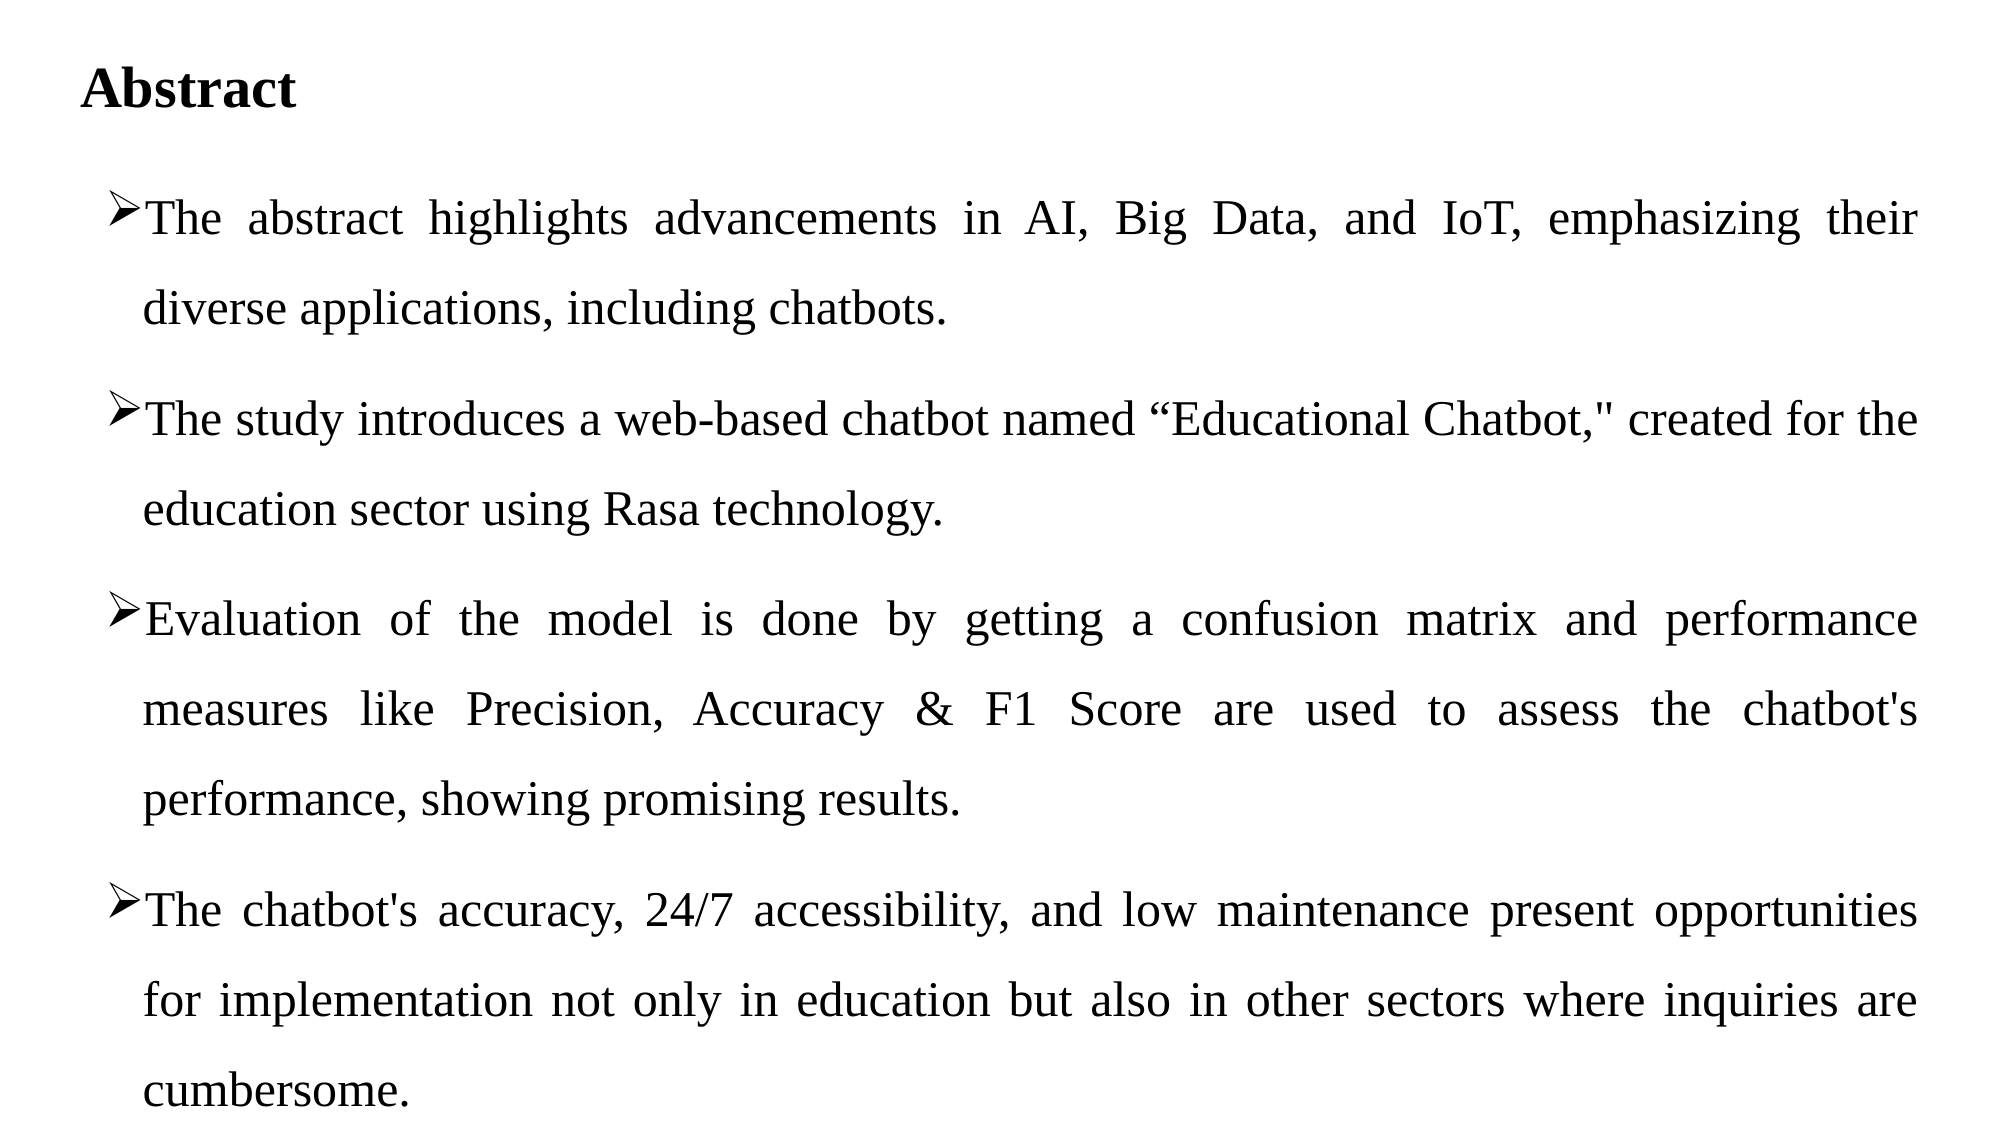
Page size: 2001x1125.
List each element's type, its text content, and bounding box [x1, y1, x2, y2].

list The abstract highlights advancements in AI, Big Data, and IoT, emphasizing their diverse applications, including chatbots. The study introduces a web-based chatbot named “Educational Chatbot," created for the education sector using Rasa technology. Evaluation of the model is done by getting a confusion matrix and performance measures like Precision, Accuracy & F1 Score are used to assess the chatbot's performance, showing promising results. The chatbot's accuracy, 24/7 accessibility, and low maintenance present opportunities for implementation not only in education but also in other sectors where inquiries are cumbersome. [90, 146, 1935, 1072]
title Abstract [65, 29, 1860, 147]
